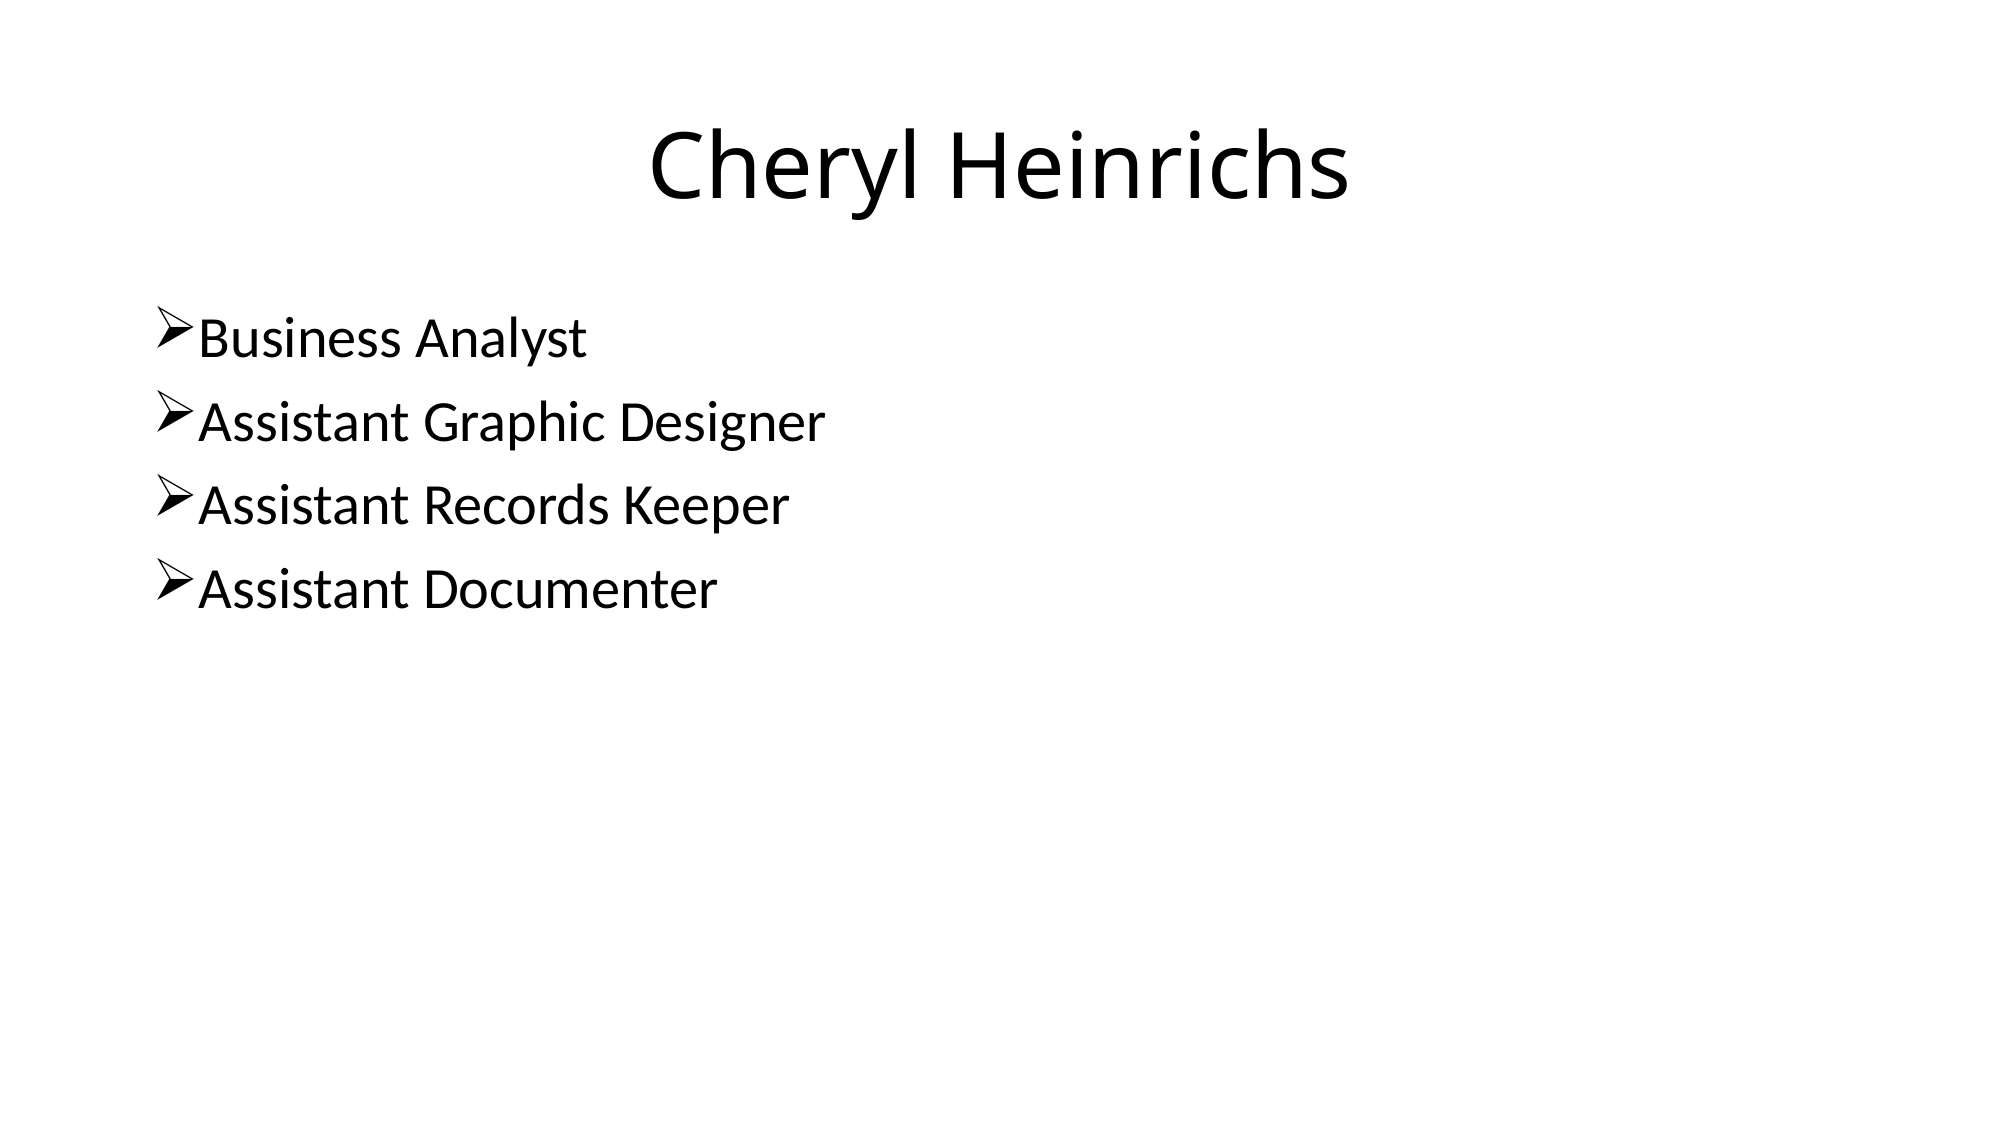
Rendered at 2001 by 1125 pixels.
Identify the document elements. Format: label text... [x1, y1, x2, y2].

list Business Analyst Assistant Graphic Designer Assistant Records Keeper Assistant Documenter [137, 299, 1863, 1014]
title Cheryl Heinrichs [137, 59, 1863, 278]
